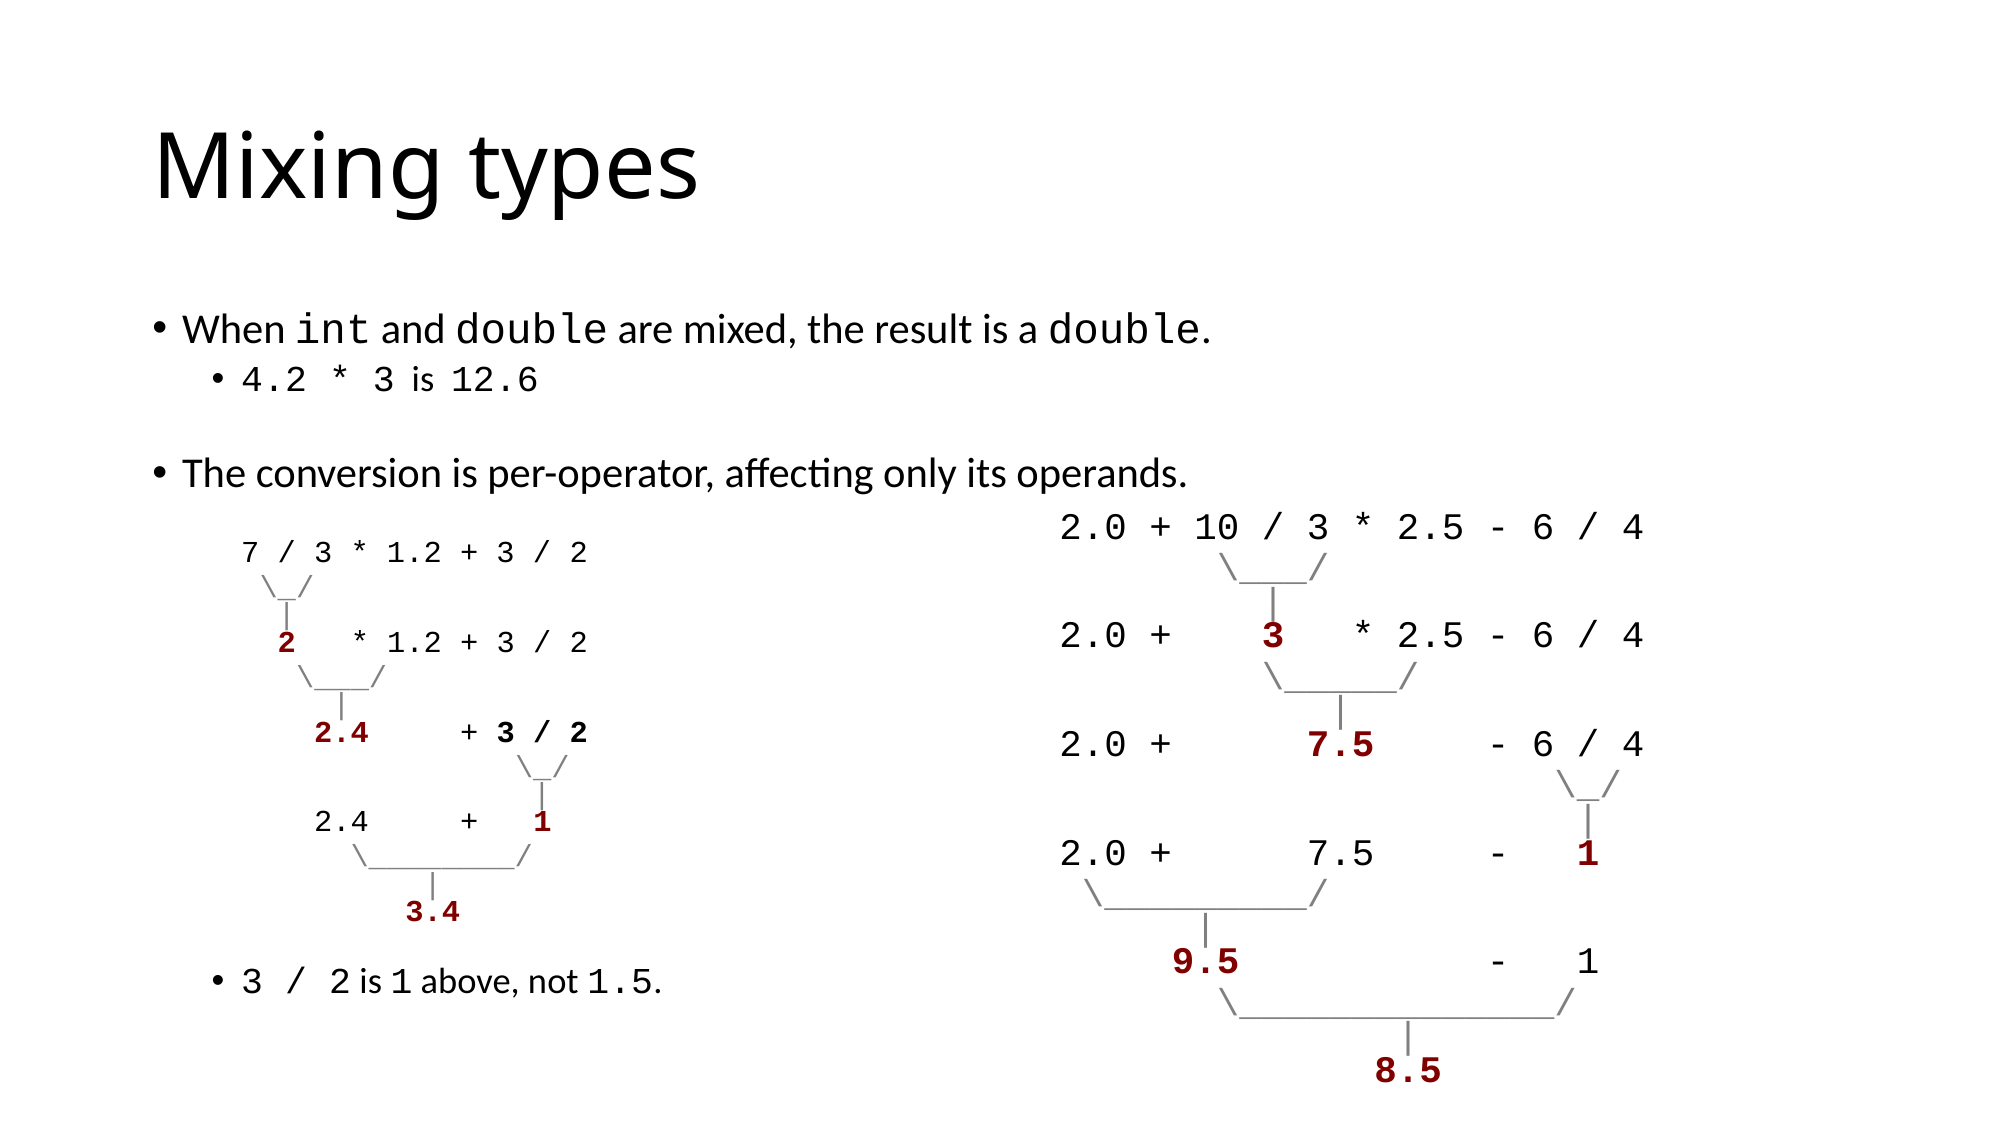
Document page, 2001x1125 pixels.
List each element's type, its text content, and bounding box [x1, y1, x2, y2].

text_box 2.0 + 10 / 3 * 2.5 - 6 / 4 \___/ | 2.0 + 3 * 2.5 - 6 / 4 \_____/ | 2.0 + 7.5 - 6 / 4 \_/ | 2.0 + 7.5 - 1 \_________/ | 9.5 - 1 \______________/ | 8.5 [999, 504, 1688, 1110]
title Mixing types [137, 59, 1863, 278]
list When int and double are mixed, the result is a double. 4.2 * 3 is 12.6 The conversion is per-operator, affecting only its operands. 7 / 3 * 1.2 + 3 / 2 \_/ | 2 * 1.2 + 3 / 2 \___/ | 2.4 + 3 / 2 \_/ | 2.4 + 1 \________/ | 3.4 3 / 2 is 1 above, not 1.5. [137, 299, 1863, 1014]
